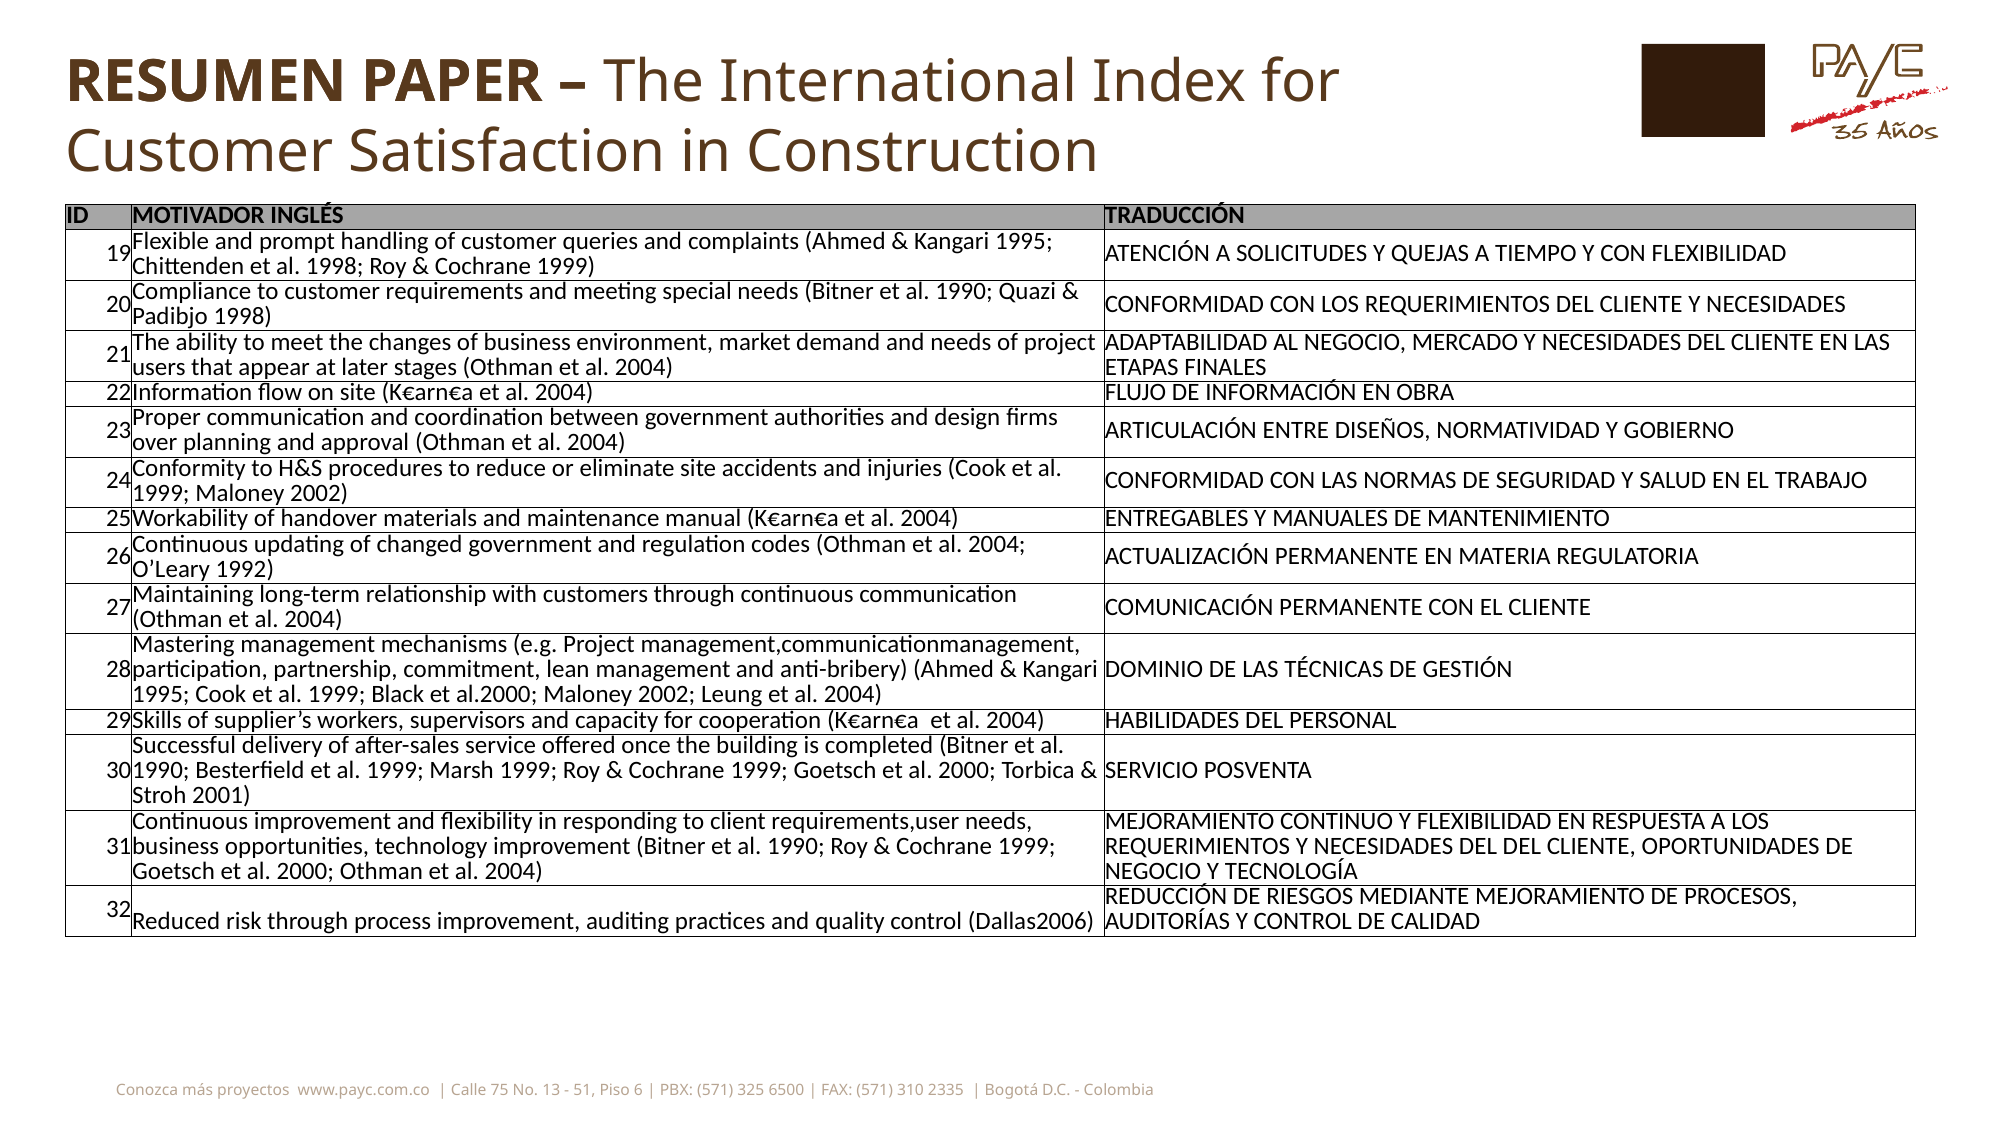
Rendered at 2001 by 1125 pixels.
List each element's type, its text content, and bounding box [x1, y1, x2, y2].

table_cell Skills of supplier’s workers, supervisors and capacity for cooperation (K€arn€a et al. 2004) [132, 710, 1104, 734]
table_cell Reduced risk through process improvement, auditing practices and quality control (Dallas2006) [132, 886, 1104, 936]
table_cell 28 [66, 634, 131, 709]
table_cell CONFORMIDAD CON LOS REQUERIMIENTOS DEL CLIENTE Y NECESIDADES [1105, 281, 1915, 330]
table_cell 32 [66, 886, 131, 936]
table_header ID [66, 205, 131, 229]
table_cell MEJORAMIENTO CONTINUO Y FLEXIBILIDAD EN RESPUESTA A LOS REQUERIMIENTOS Y NECESIDADES DEL DEL CLIENTE, OPORTUNIDADES DE NEGOCIO Y TECNOLOGÍA [1105, 811, 1915, 885]
table_cell Maintaining long-term relationship with customers through continuous communication (Othman et al. 2004) [132, 584, 1104, 633]
table_cell 29 [66, 710, 131, 734]
text_box RESUMEN PAPER – The International Index for Customer Satisfaction in Construction [50, 35, 1619, 125]
table_cell DOMINIO DE LAS TÉCNICAS DE GESTIÓN [1105, 634, 1915, 709]
table_cell 26 [66, 533, 131, 583]
table_cell HABILIDADES DEL PERSONAL [1105, 710, 1915, 734]
table_cell 19 [66, 230, 131, 280]
table_cell ADAPTABILIDAD AL NEGOCIO, MERCADO Y NECESIDADES DEL CLIENTE EN LAS ETAPAS FINALES [1105, 331, 1915, 381]
table_cell Continuous updating of changed government and regulation codes (Othman et al. 2004; O’Leary 1992) [132, 533, 1104, 583]
table_cell 31 [66, 811, 131, 885]
table_cell 21 [66, 331, 131, 381]
title RESUMEN PAPER – [50, 125, 1614, 141]
table_header MOTIVADOR INGLÉS [132, 205, 1104, 229]
table_cell COMUNICACIÓN PERMANENTE CON EL CLIENTE [1105, 584, 1915, 633]
table_cell Compliance to customer requirements and meeting special needs (Bitner et al. 1990; Quazi & Padibjo 1998) [132, 281, 1104, 330]
table_cell 27 [66, 584, 131, 633]
table_cell ENTREGABLES Y MANUALES DE MANTENIMIENTO [1105, 508, 1915, 532]
table_cell 24 [66, 458, 131, 507]
table_cell Flexible and prompt handling of customer queries and complaints (Ahmed & Kangari 1995; Chittenden et al. 1998; Roy & Cochrane 1999) [132, 230, 1104, 280]
table_cell 23 [66, 407, 131, 457]
table_cell REDUCCIÓN DE RIESGOS MEDIANTE MEJORAMIENTO DE PROCESOS, AUDITORÍAS Y CONTROL DE CALIDAD [1105, 886, 1915, 936]
table_cell Successful delivery of after-sales service offered once the building is completed (Bitner et al. 1990; Besterfield et al. 1999; Marsh 1999; Roy & Cochrane 1999; Goetsch et al. 2000; Torbica & Stroh 2001) [132, 735, 1104, 810]
table_cell SERVICIO POSVENTA [1105, 735, 1915, 810]
table_cell ARTICULACIÓN ENTRE DISEÑOS, NORMATIVIDAD Y GOBIERNO [1105, 407, 1915, 457]
table_cell Information flow on site (K€arn€a et al. 2004) [132, 382, 1104, 406]
table_cell Continuous improvement and flexibility in responding to client requirements,user needs, business opportunities, technology improvement (Bitner et al. 1990; Roy & Cochrane 1999; Goetsch et al. 2000; Othman et al. 2004) [132, 811, 1104, 885]
table_cell ACTUALIZACIÓN PERMANENTE EN MATERIA REGULATORIA [1105, 533, 1915, 583]
table_cell 22 [66, 382, 131, 406]
table_header TRADUCCIÓN [1105, 205, 1915, 229]
table_cell Workability of handover materials and maintenance manual (K€arn€a et al. 2004) [132, 508, 1104, 532]
table_cell 25 [66, 508, 131, 532]
table_cell Proper communication and coordination between government authorities and design firms over planning and approval (Othman et al. 2004) [132, 407, 1104, 457]
table_cell ATENCIÓN A SOLICITUDES Y QUEJAS A TIEMPO Y CON FLEXIBILIDAD [1105, 230, 1915, 280]
table_cell CONFORMIDAD CON LAS NORMAS DE SEGURIDAD Y SALUD EN EL TRABAJO [1105, 458, 1915, 507]
table_cell Mastering management mechanisms (e.g. Project management,communicationmanagement, participation, partnership, commitment, lean management and anti-bribery) (Ahmed & Kangari 1995; Cook et al. 1999; Black et al.2000; Maloney 2002; Leung et al. 2004) [132, 634, 1104, 709]
table_cell 20 [66, 281, 131, 330]
table_cell Conformity to H&S procedures to reduce or eliminate site accidents and injuries (Cook et al. 1999; Maloney 2002) [132, 458, 1104, 507]
table_cell FLUJO DE INFORMACIÓN EN OBRA [1105, 382, 1915, 406]
table_cell 30 [66, 735, 131, 810]
table_cell The ability to meet the changes of business environment, market demand and needs of project users that appear at later stages (Othman et al. 2004) [132, 331, 1104, 381]
